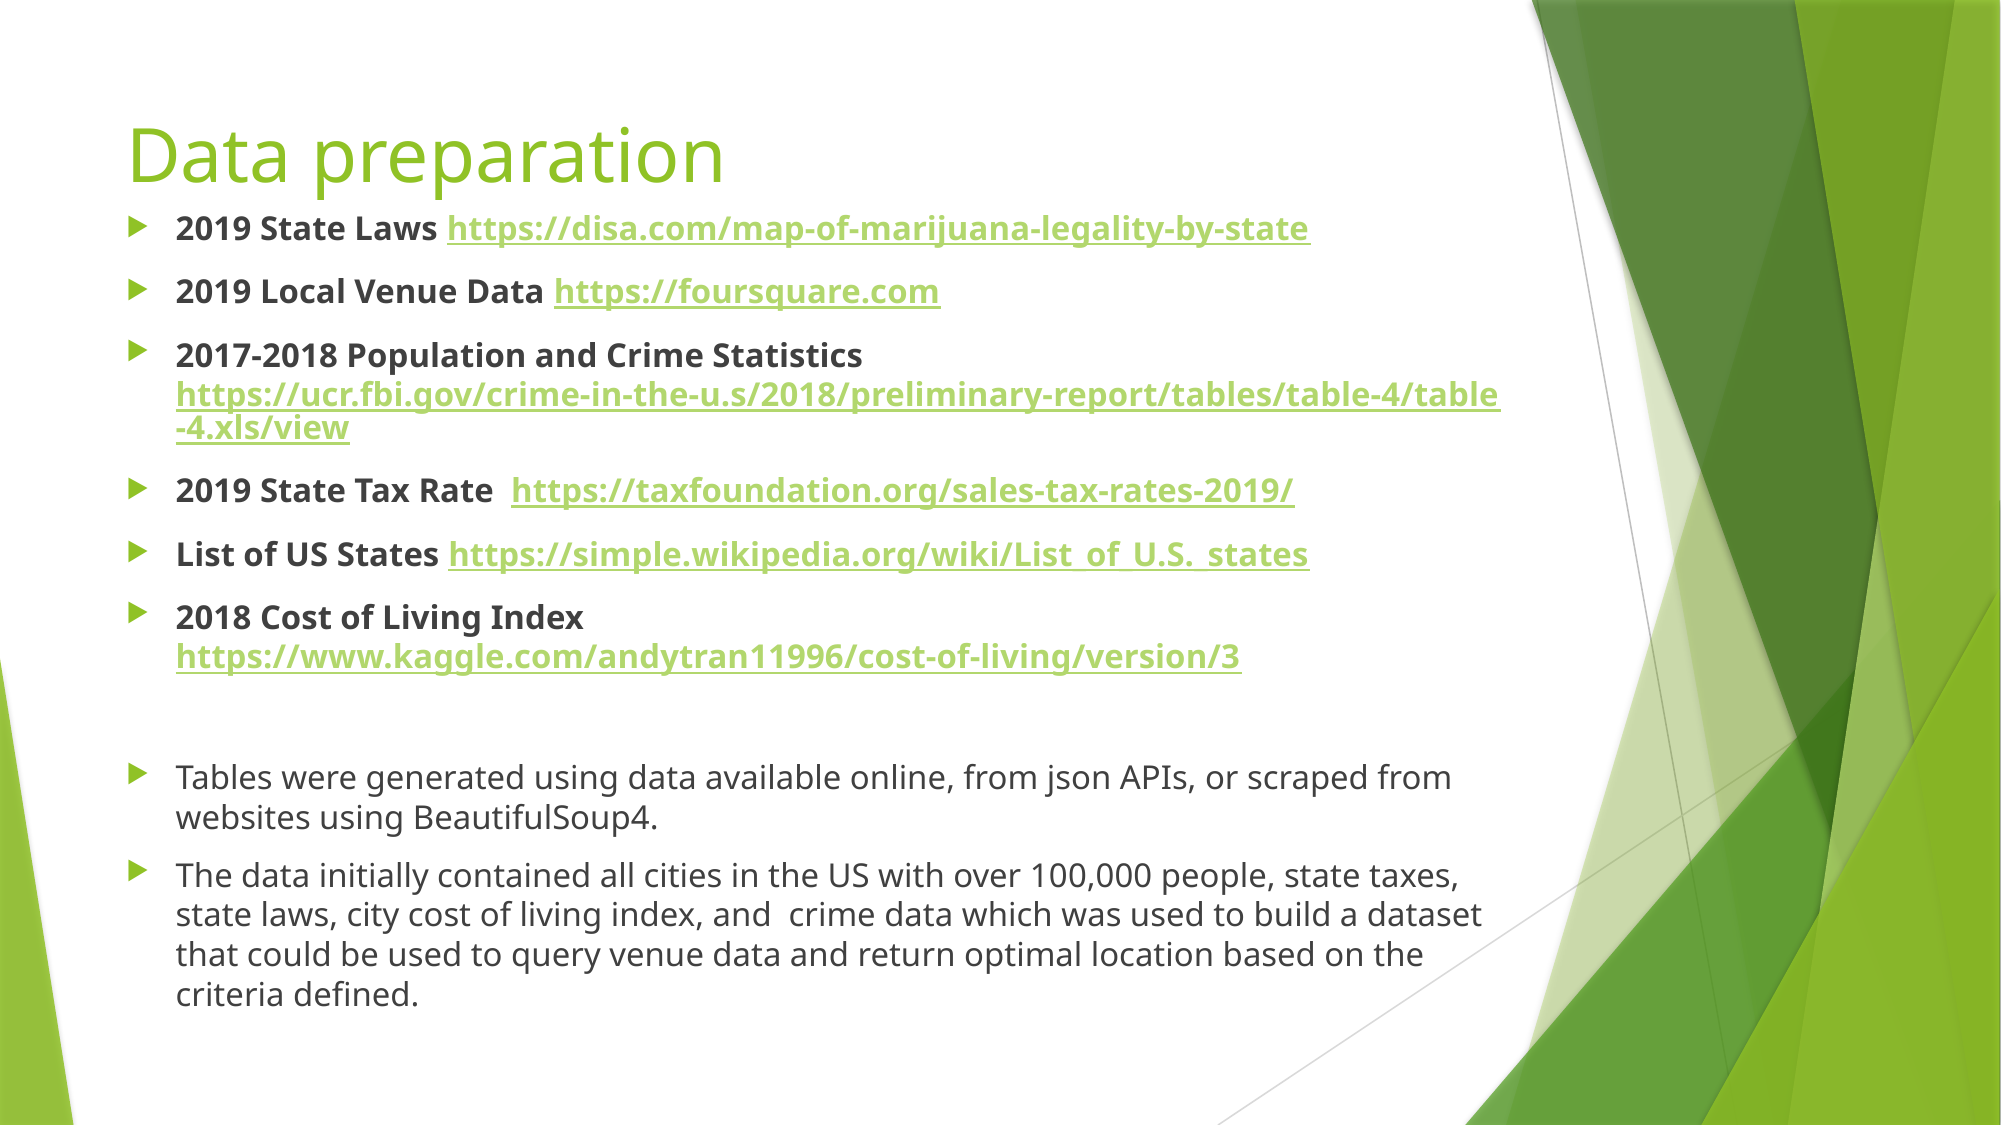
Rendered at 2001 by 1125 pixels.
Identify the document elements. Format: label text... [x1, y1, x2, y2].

title Data preparation [111, 99, 1522, 200]
list 2019 State Laws https://disa.com/map-of-marijuana-legality-by-state 2019 Local Venue Data https://foursquare.com 2017-2018 Population and Crime Statistics https://ucr.fbi.gov/crime-in-the-u.s/2018/preliminary-report/tables/table-4/table-4.xls/view 2019 State Tax Rate https://taxfoundation.org/sales-tax-rates-2019/ List of US States https://simple.wikipedia.org/wiki/List_of_U.S._states 2018 Cost of Living Index https://www.kaggle.com/andytran11996/cost-of-living/version/3 Tables were generated using data available online, from json APIs, or scraped from websites using BeautifulSoup4. The data initially contained all cities in the US with over 100,000 people, state taxes, state laws, city cost of living index, and crime data which was used to build a dataset that could be used to query venue data and return optimal location based on the criteria defined. [111, 200, 1522, 992]
